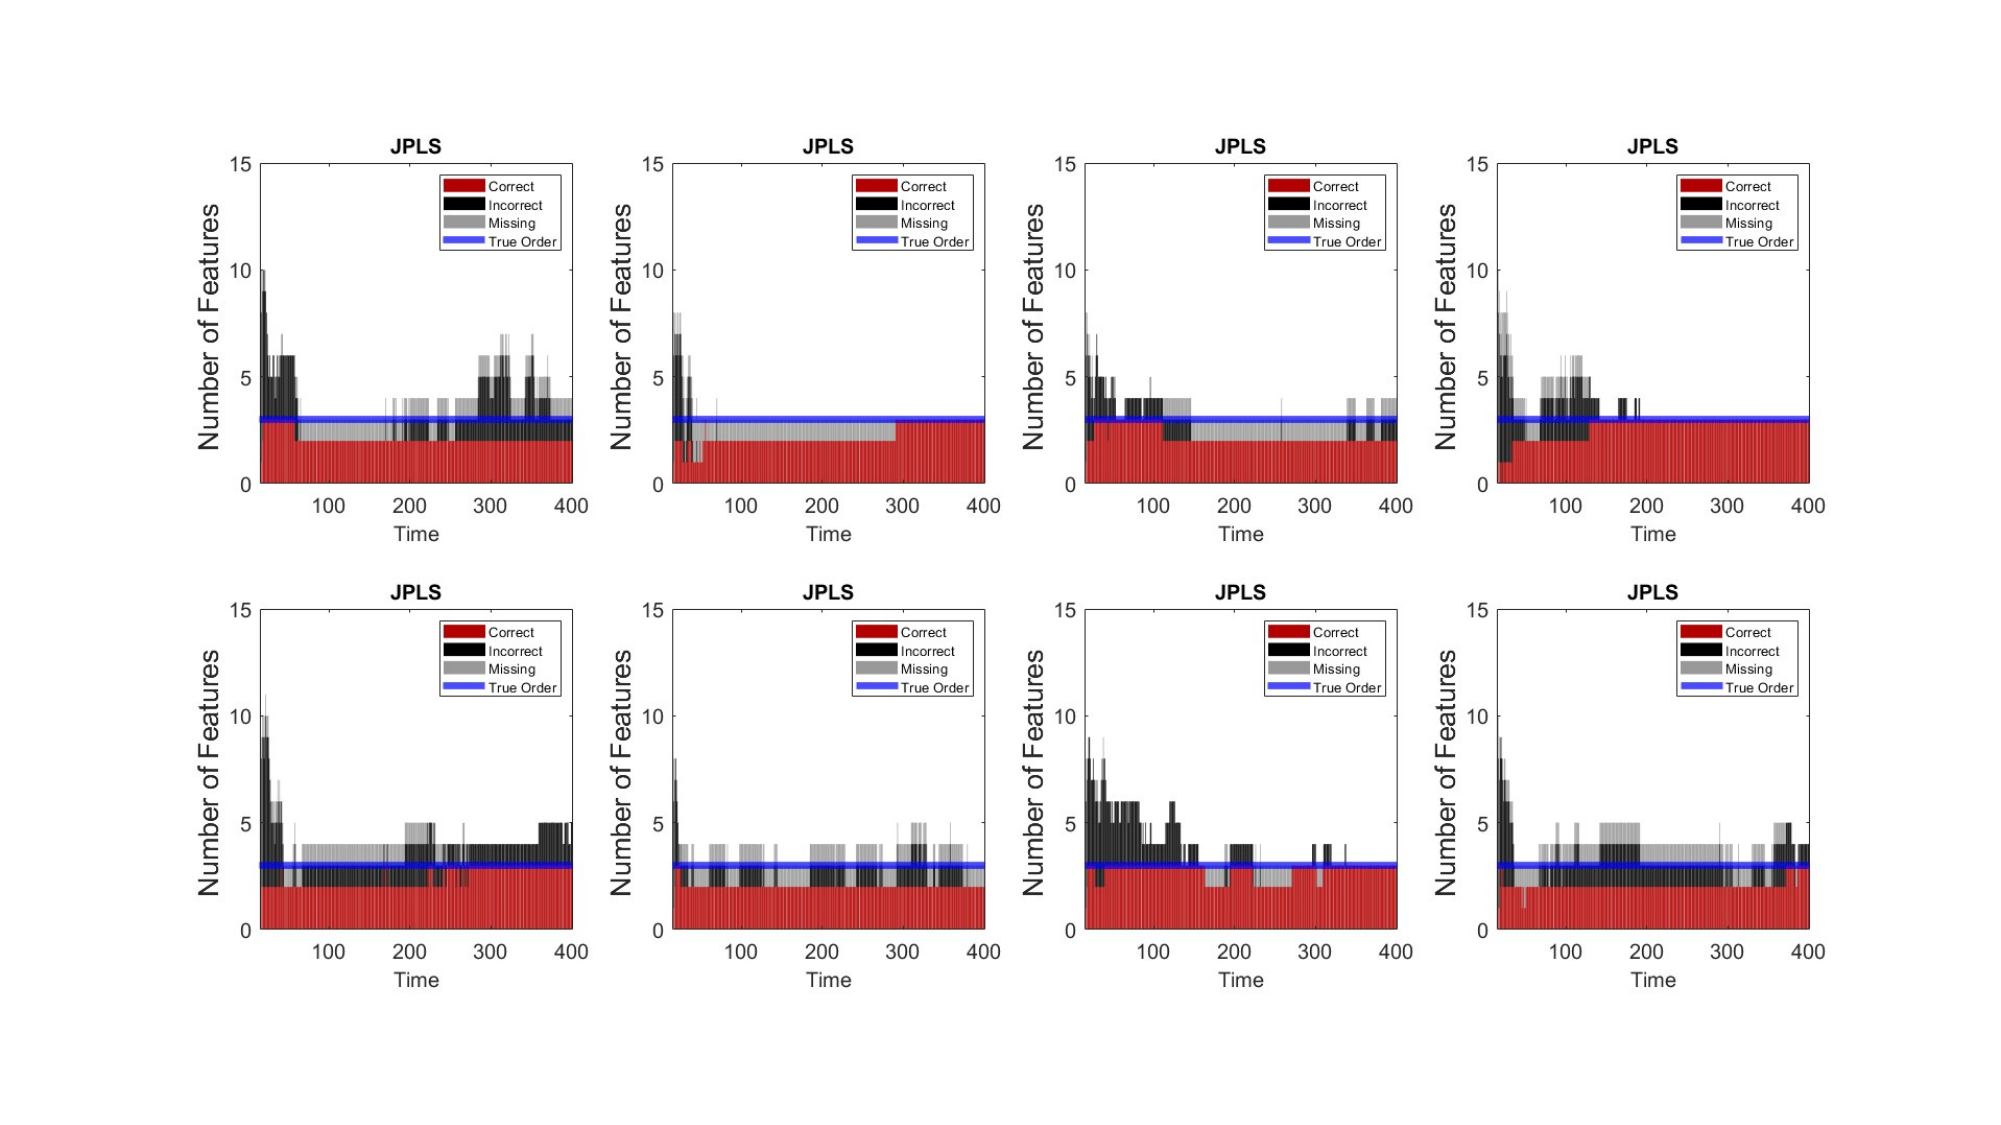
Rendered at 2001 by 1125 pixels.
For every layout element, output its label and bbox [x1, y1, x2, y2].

picture [0, 92, 2000, 1033]
